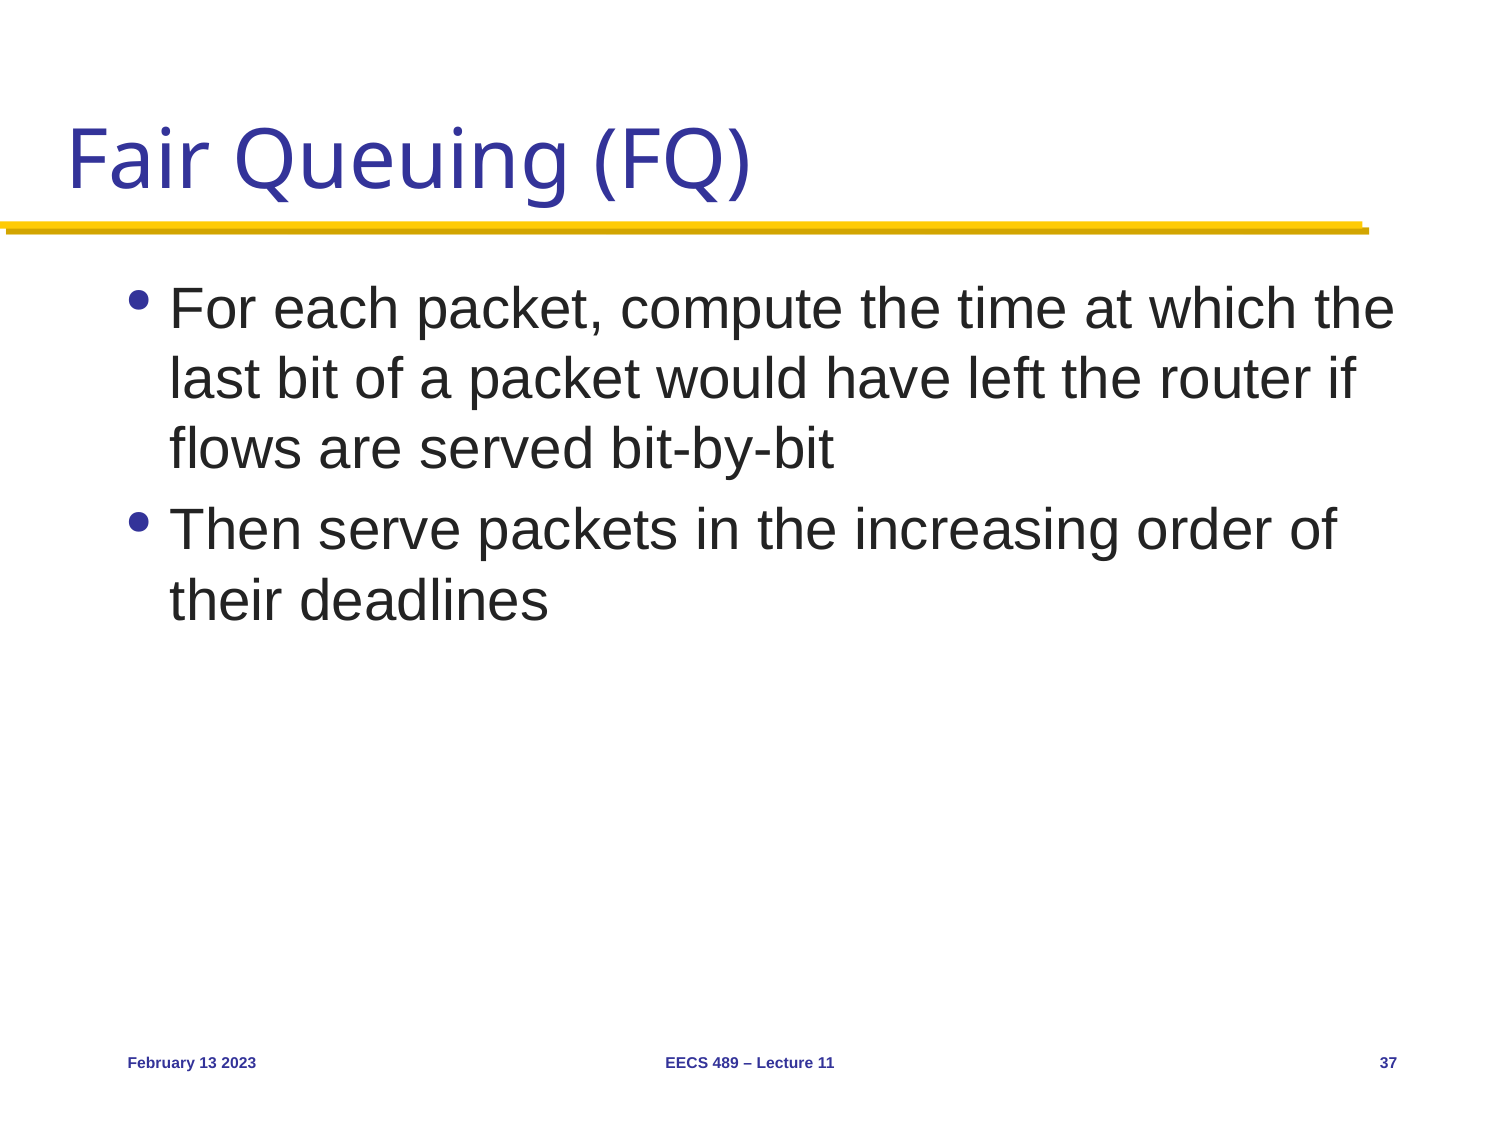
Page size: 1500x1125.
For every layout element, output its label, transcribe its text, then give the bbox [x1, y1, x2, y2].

footer EECS 489 – Lecture 11 [512, 1024, 988, 1101]
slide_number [112, 1024, 426, 1101]
title Fair Queuing (FQ) [49, 24, 1451, 213]
slide_number 37 [1312, 1024, 1413, 1101]
list For each packet, compute the time at which the last bit of a packet would have left the router if flows are served bit-by-bit Then serve packets in the increasing order of their deadlines [112, 262, 1413, 988]
